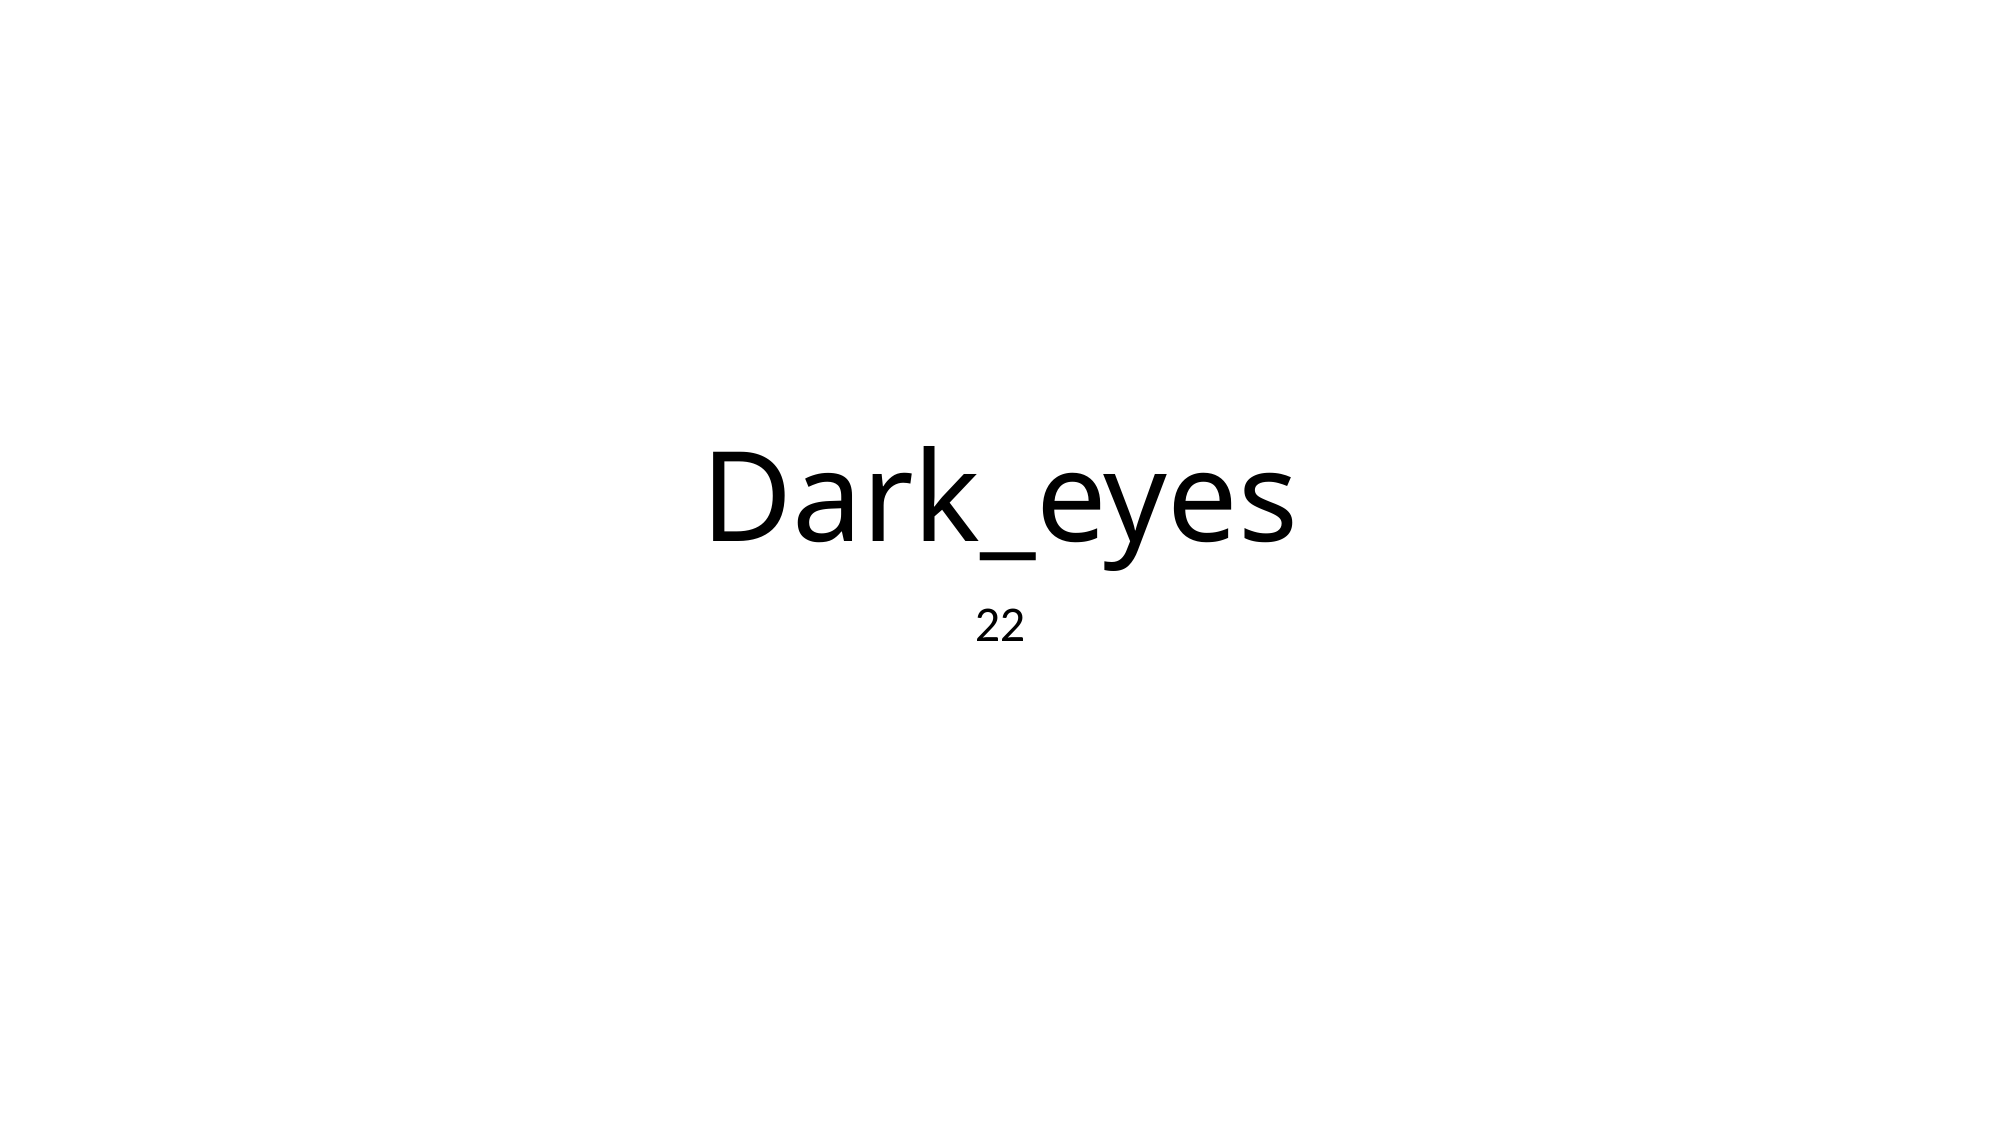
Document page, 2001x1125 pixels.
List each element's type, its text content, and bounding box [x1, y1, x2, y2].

subtitle 22 [249, 590, 1750, 863]
title Dark_eyes [249, 184, 1750, 576]
